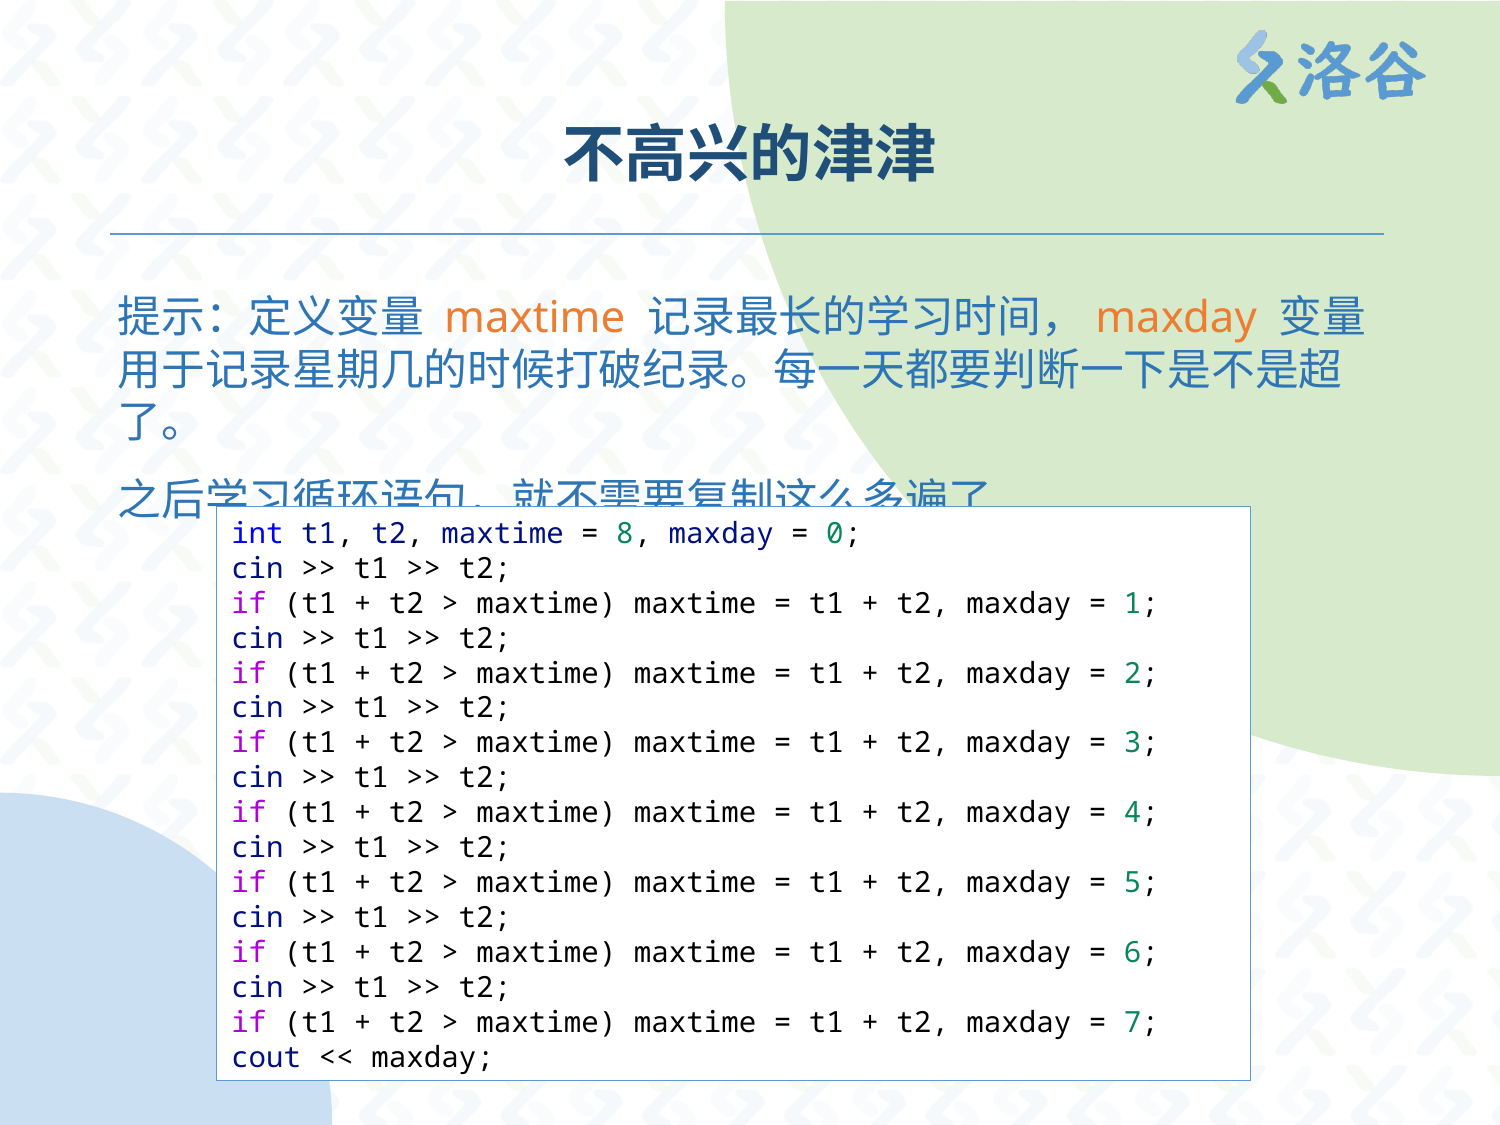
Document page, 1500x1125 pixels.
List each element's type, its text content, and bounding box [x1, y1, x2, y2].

text_box int t1, t2, maxtime = 8, maxday = 0; cin >> t1 >> t2; if (t1 + t2 > maxtime) maxtime = t1 + t2, maxday = 1; cin >> t1 >> t2; if (t1 + t2 > maxtime) maxtime = t1 + t2, maxday = 2; cin >> t1 >> t2; if (t1 + t2 > maxtime) maxtime = t1 + t2, maxday = 3; cin >> t1 >> t2; if (t1 + t2 > maxtime) maxtime = t1 + t2, maxday = 4; cin >> t1 >> t2; if (t1 + t2 > maxtime) maxtime = t1 + t2, maxday = 5; cin >> t1 >> t2; if (t1 + t2 > maxtime) maxtime = t1 + t2, maxday = 6; cin >> t1 >> t2; if (t1 + t2 > maxtime) maxtime = t1 + t2, maxday = 7; cout << maxday; [216, 506, 1251, 1081]
title 不高兴的津津 [102, 77, 1397, 198]
picture [1235, 26, 1427, 108]
list 提示：定义变量 maxtime 记录最长的学习时间，maxday 变量用于记录星期几的时候打破纪录。每一天都要判断一下是不是超了。 之后学习循环语句，就不需要复制这么多遍了 [102, 281, 1397, 1016]
